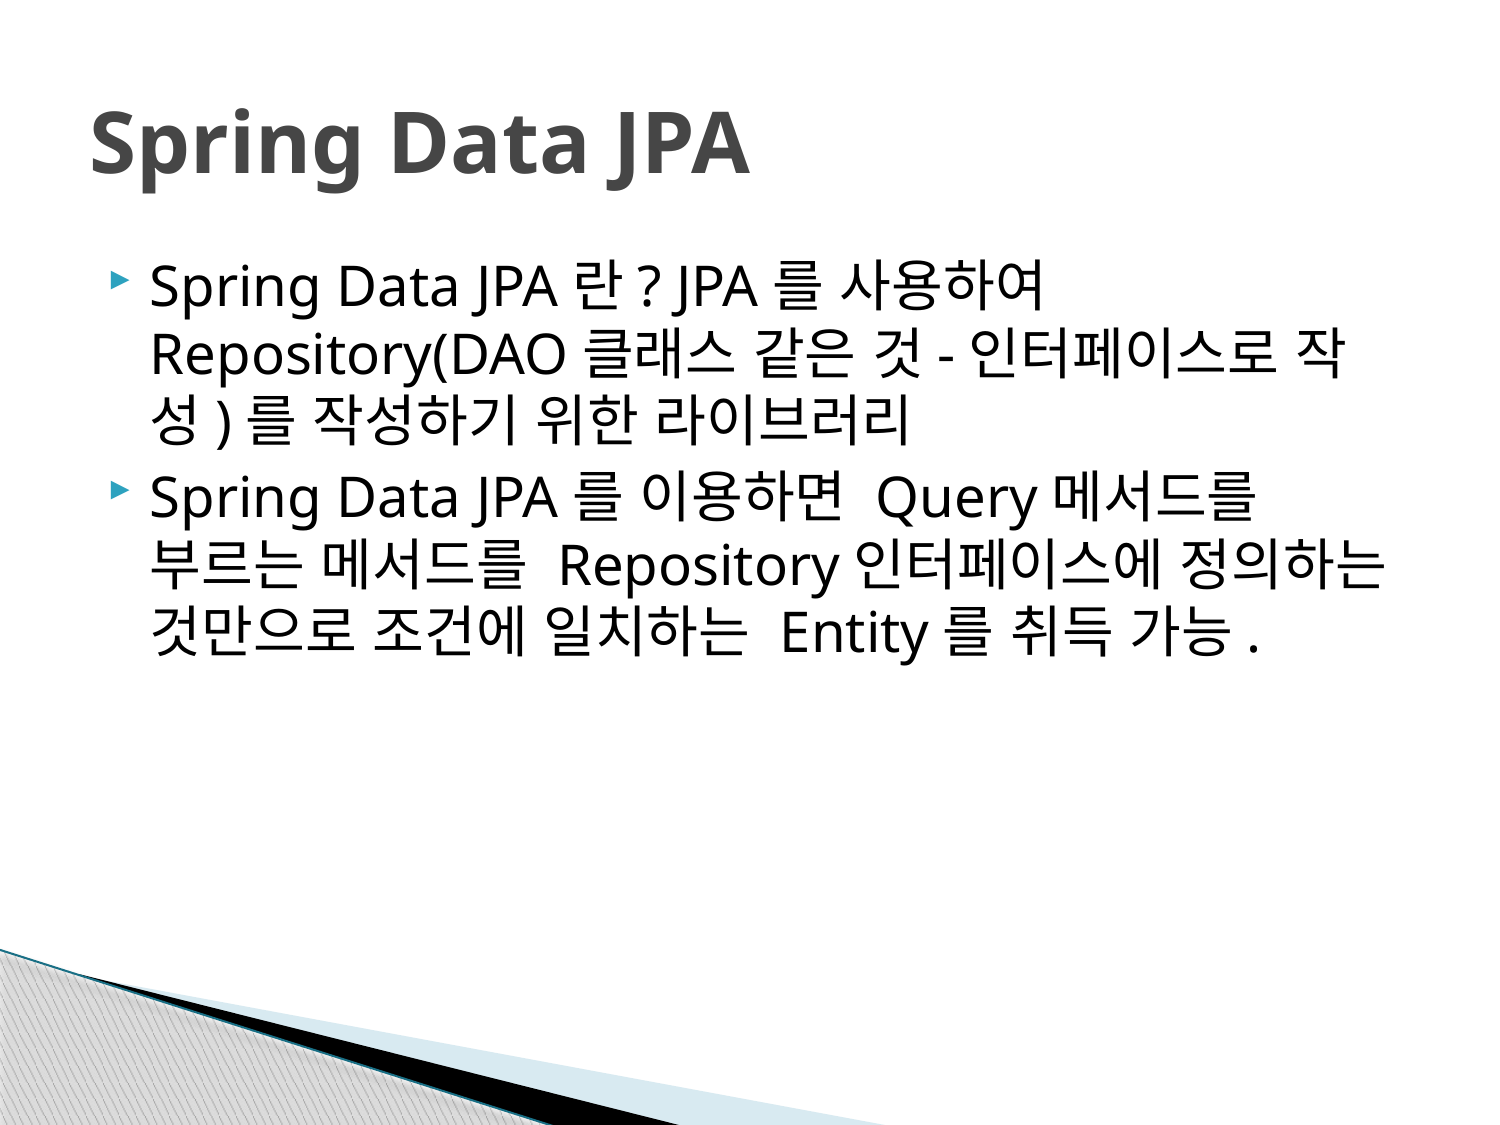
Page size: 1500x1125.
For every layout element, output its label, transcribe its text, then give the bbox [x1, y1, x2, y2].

title Spring Data JPA [75, 45, 1425, 233]
list Spring Data JPA란? JPA를 사용하여 Repository(DAO클래스 같은 것-인터페이스로 작성)를 작성하기 위한 라이브러리 Spring Data JPA를 이용하면 Query메서드를 부르는 메서드를 Repository인터페이스에 정의하는 것만으로 조건에 일치하는 Entity를 취득 가능. [75, 243, 1425, 986]
